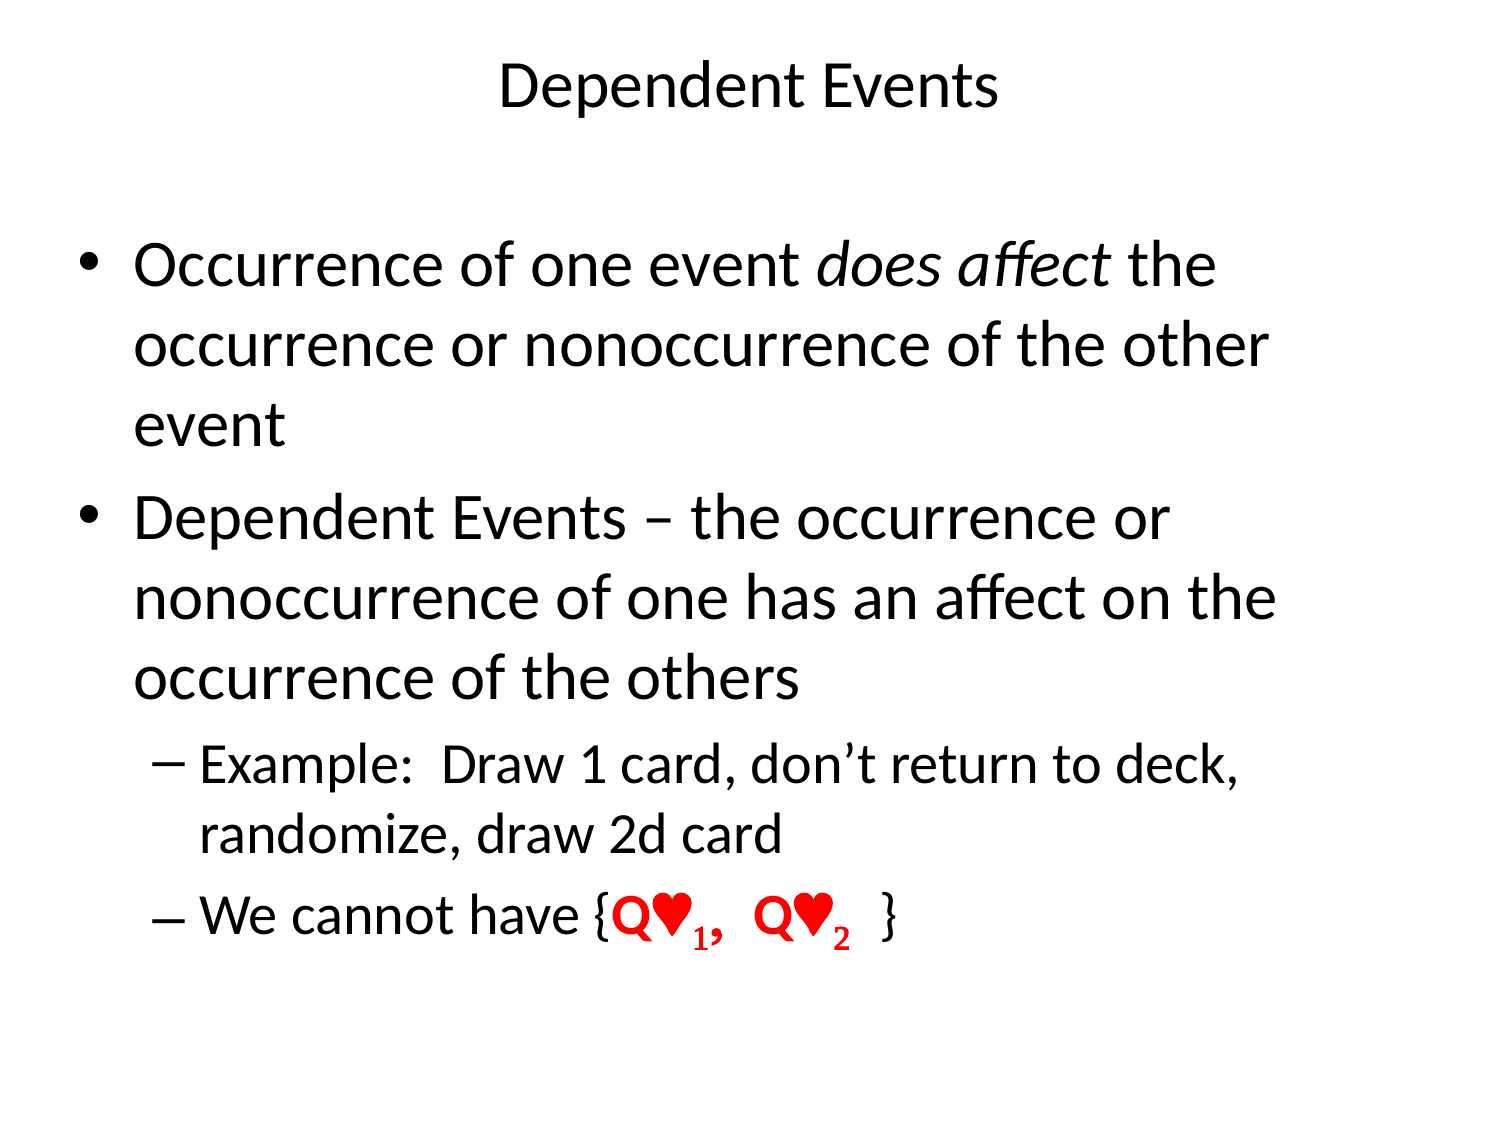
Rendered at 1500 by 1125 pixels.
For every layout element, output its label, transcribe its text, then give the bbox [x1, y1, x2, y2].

list Occurrence of one event does affect the occurrence or nonoccurrence of the other event Dependent Events – the occurrence or nonoccurrence of one has an affect on the occurrence of the others Example: Draw 1 card, don’t return to deck, randomize, draw 2d card We cannot have {Q©1, Q©2 } [62, 212, 1438, 619]
title Dependent Events [31, 31, 1469, 129]
